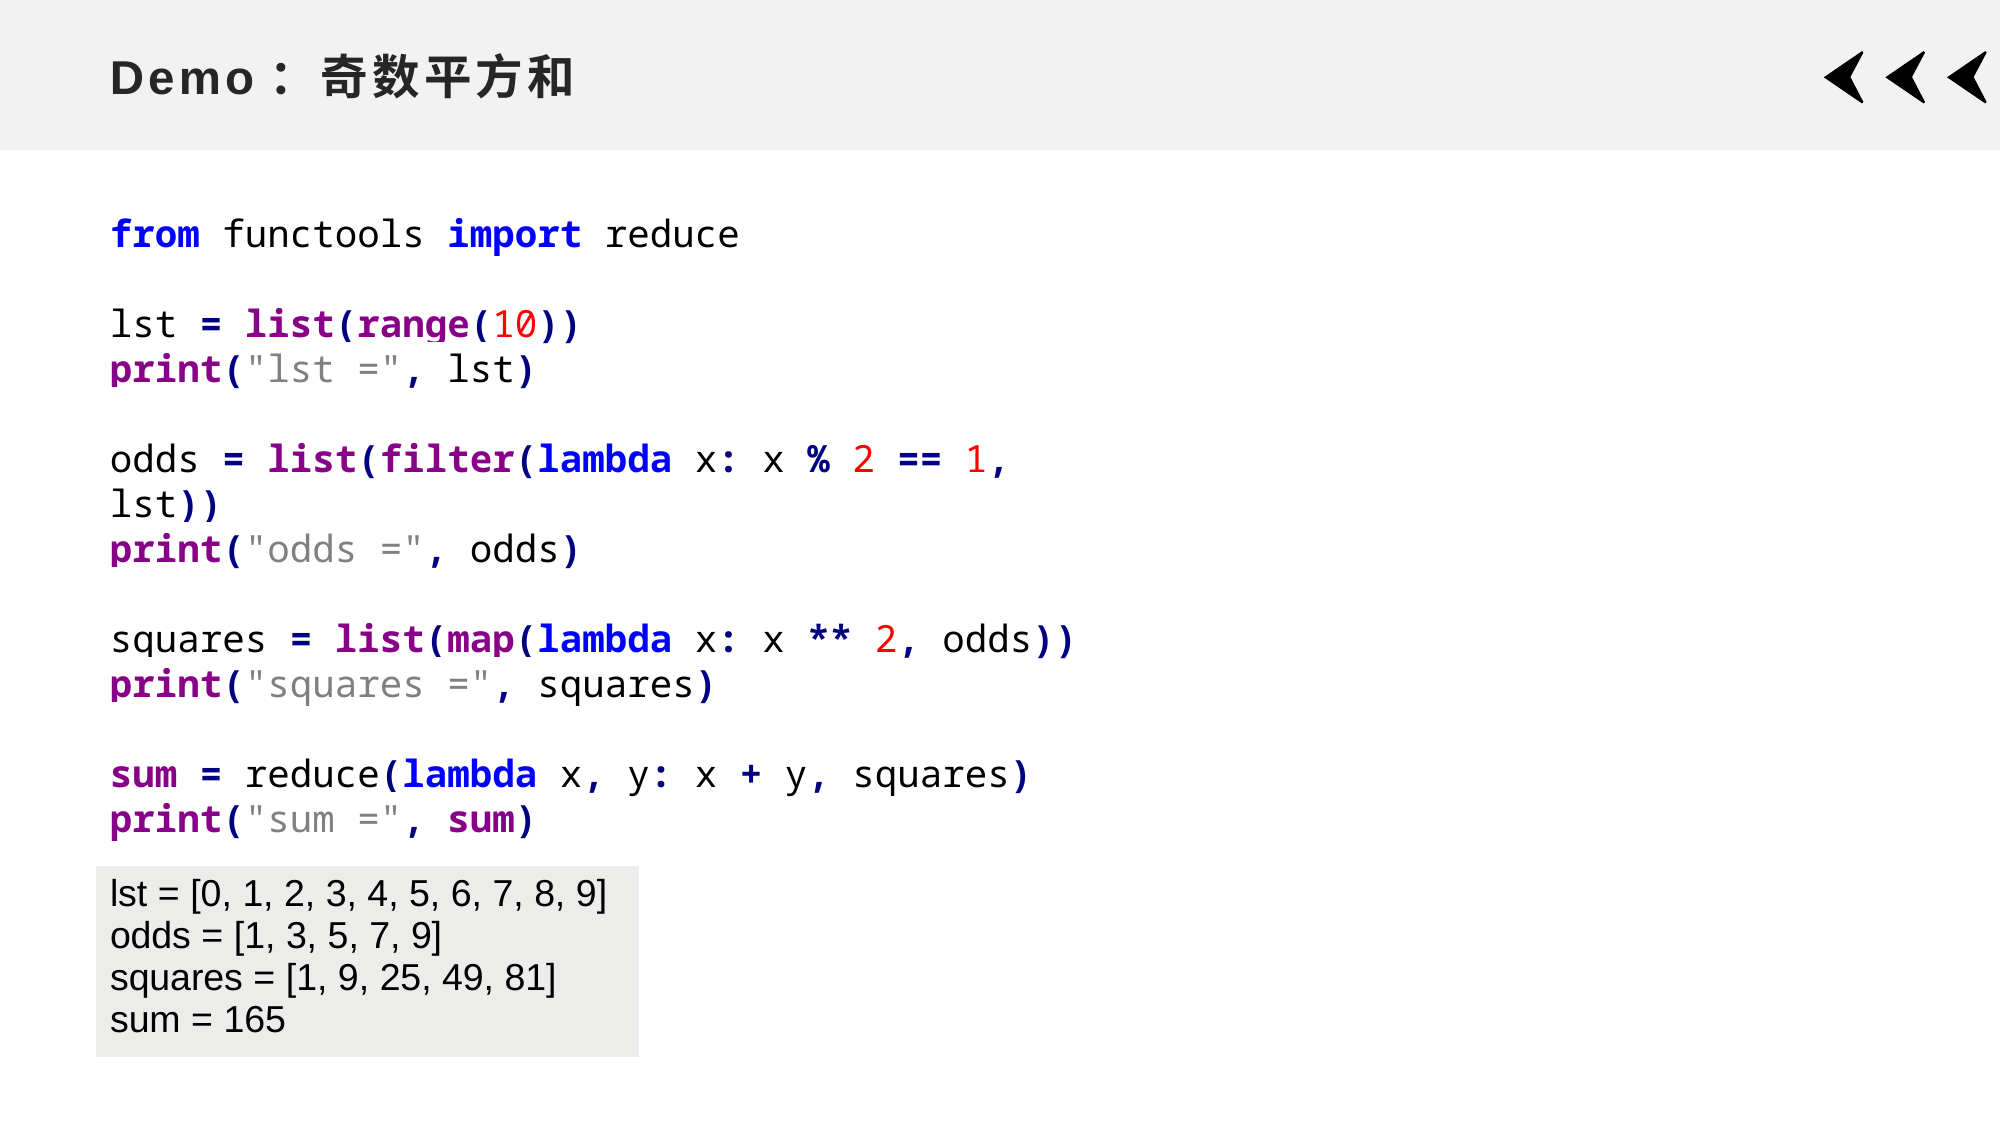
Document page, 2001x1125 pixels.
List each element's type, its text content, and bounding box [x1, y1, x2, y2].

text_box from functools import reduce lst = list(range(10)) print("lst =", lst) odds = list(filter(lambda x: x % 2 == 1, lst)) print("odds =", odds) squares = list(map(lambda x: x ** 2, odds)) print("squares =", squares) sum = reduce(lambda x, y: x + y, squares) print("sum =", sum) [95, 202, 1103, 847]
title Demo：奇数平方和 [95, 38, 1906, 112]
table_header lst = [0, 1, 2, 3, 4, 5, 6, 7, 8, 9] odds = [1, 3, 5, 7, 9] squares = [1, 9, 25, 49, 81] sum = 165 [96, 866, 639, 1057]
